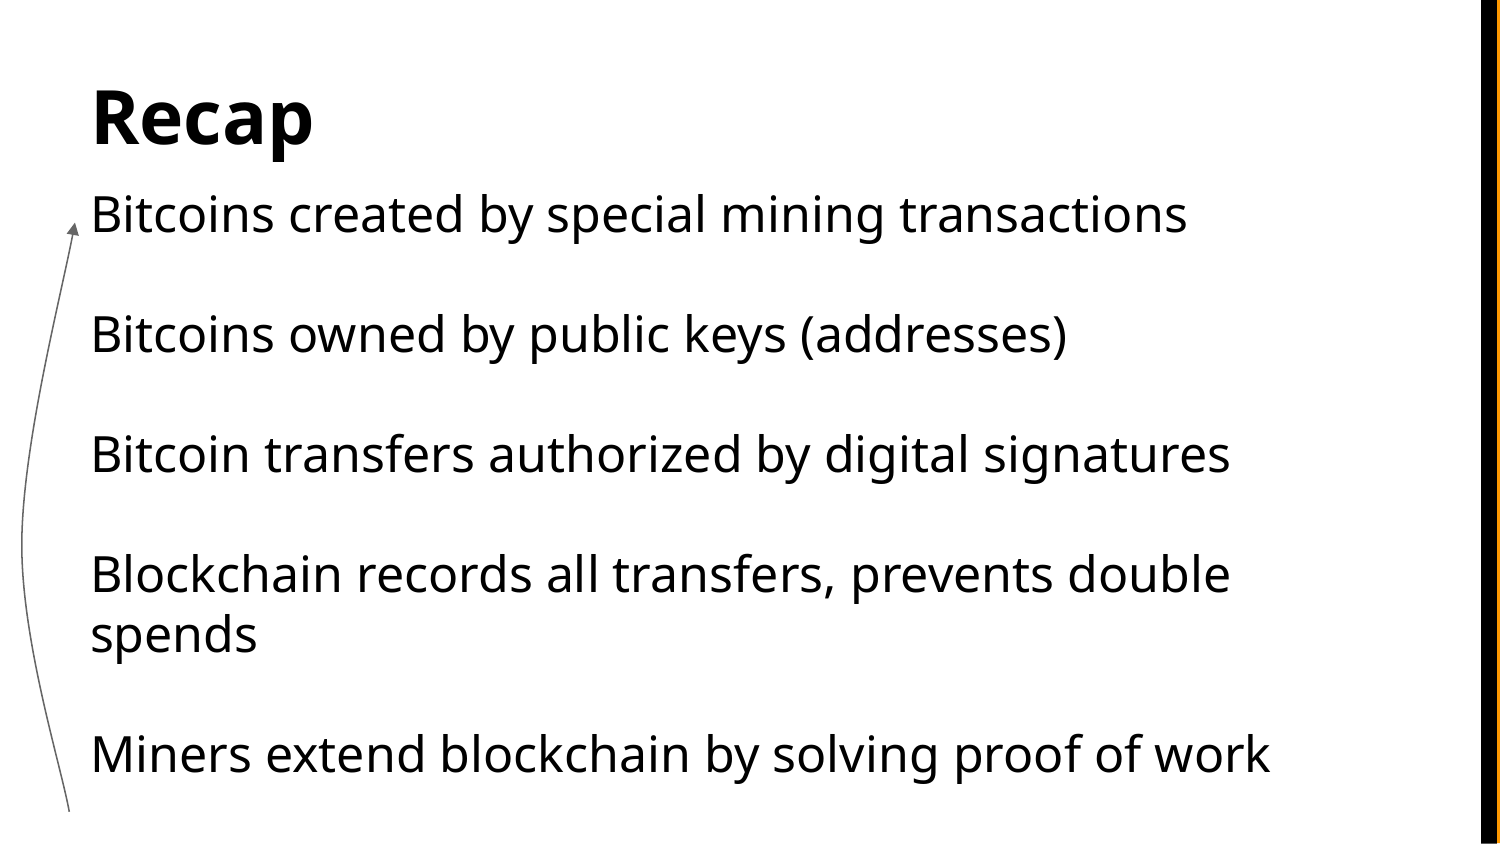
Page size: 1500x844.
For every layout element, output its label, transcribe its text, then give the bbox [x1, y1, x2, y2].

title Recap [75, 33, 1425, 167]
text_box Bitcoins created by special mining transactions Bitcoins owned by public keys (addresses) Bitcoin transfers authorized by digital signatures Blockchain records all transfers, prevents double spends Miners extend blockchain by solving proof of work Miners rewarded by creating new bitcoins [74, 167, 1425, 844]
text_box [21, 222, 79, 812]
